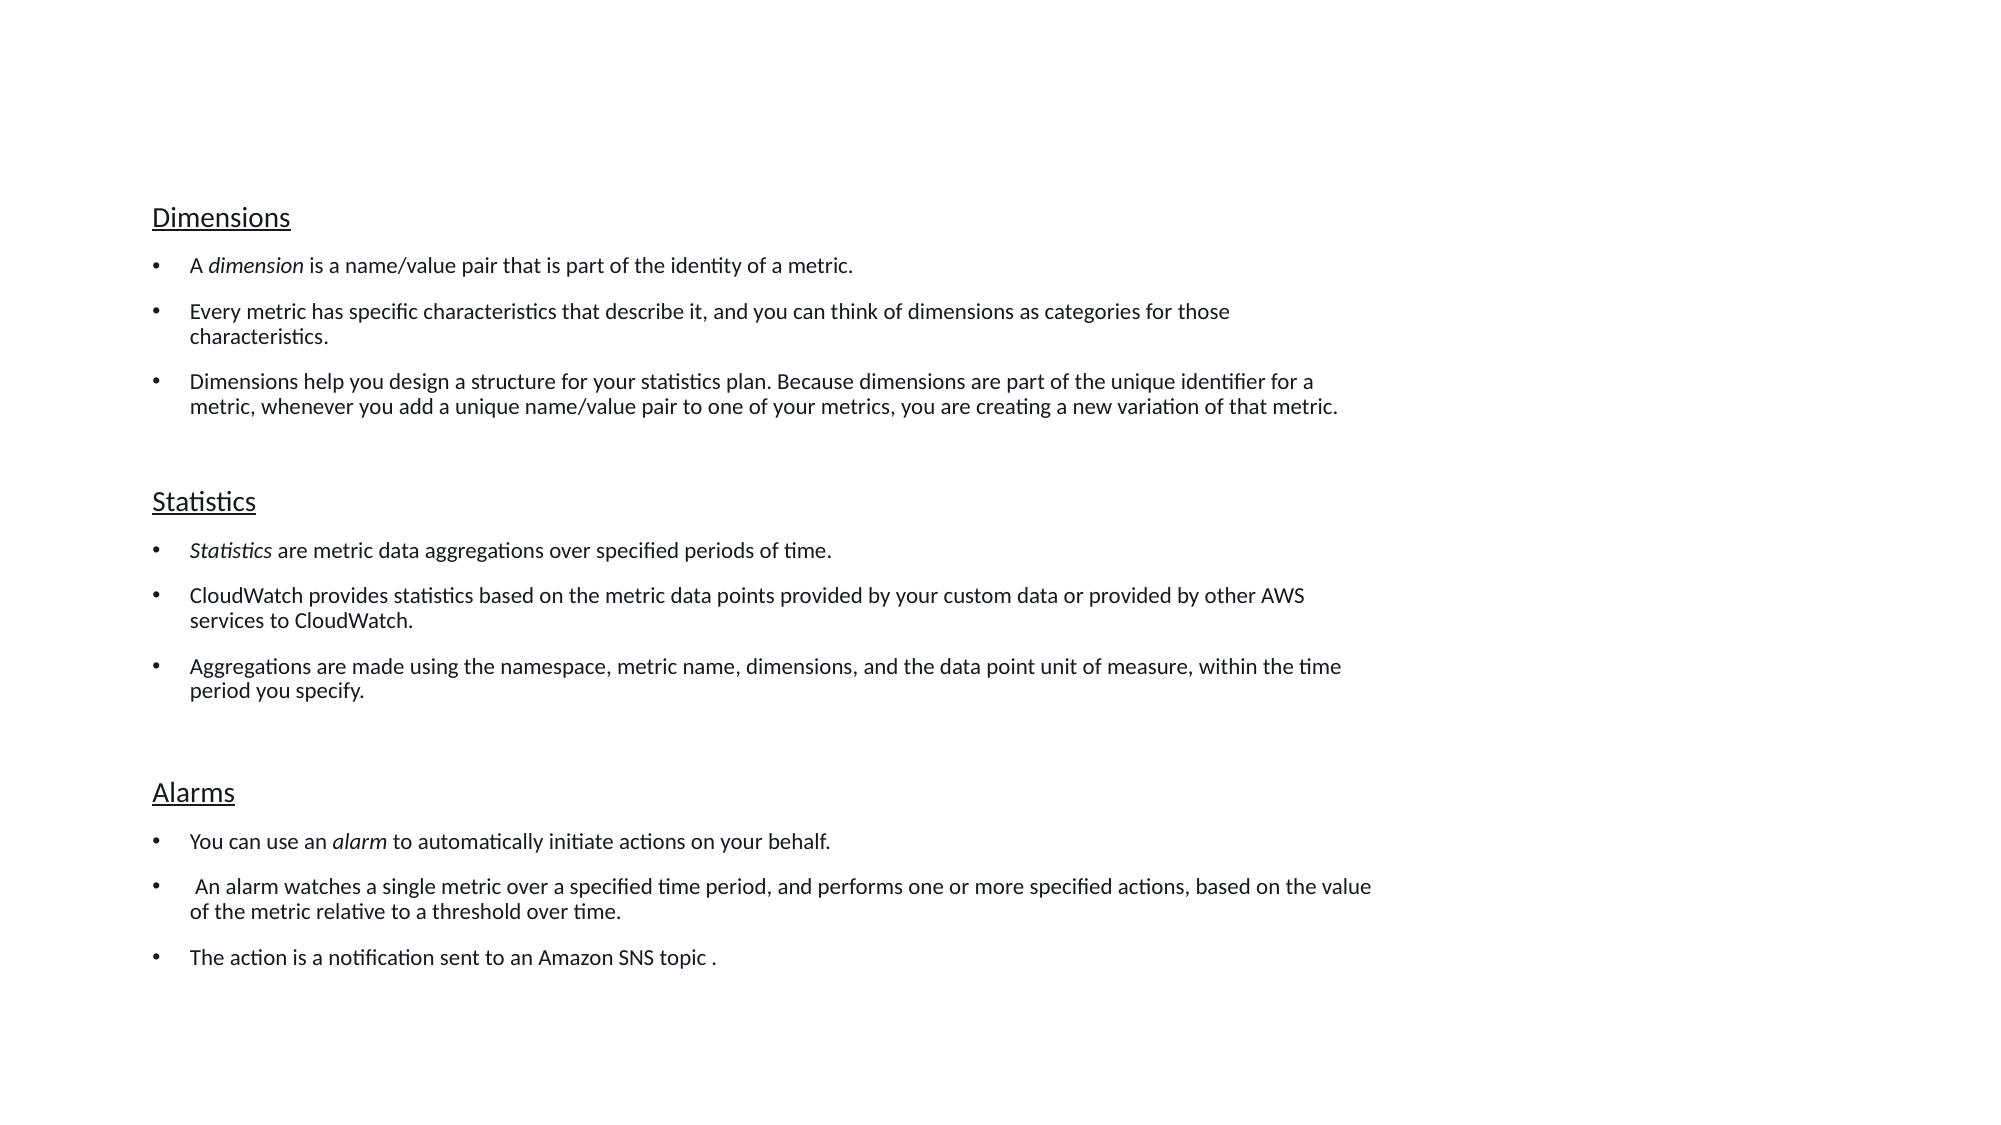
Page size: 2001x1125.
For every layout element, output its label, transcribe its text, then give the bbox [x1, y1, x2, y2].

list Dimensions A dimension is a name/value pair that is part of the identity of a metric. Every metric has specific characteristics that describe it, and you can think of dimensions as categories for those characteristics. Dimensions help you design a structure for your statistics plan. Because dimensions are part of the unique identifier for a metric, whenever you add a unique name/value pair to one of your metrics, you are creating a new variation of that metric. Statistics Statistics are metric data aggregations over specified periods of time. CloudWatch provides statistics based on the metric data points provided by your custom data or provided by other AWS services to CloudWatch. Aggregations are made using the namespace, metric name, dimensions, and the data point unit of measure, within the time period you specify. Alarms You can use an alarm to automatically initiate actions on your behalf. An alarm watches a single metric over a specified time period, and performs one or more specified actions, based on the value of the metric relative to a threshold over time. The action is a notification sent to an Amazon SNS topic . [137, 194, 1397, 1014]
